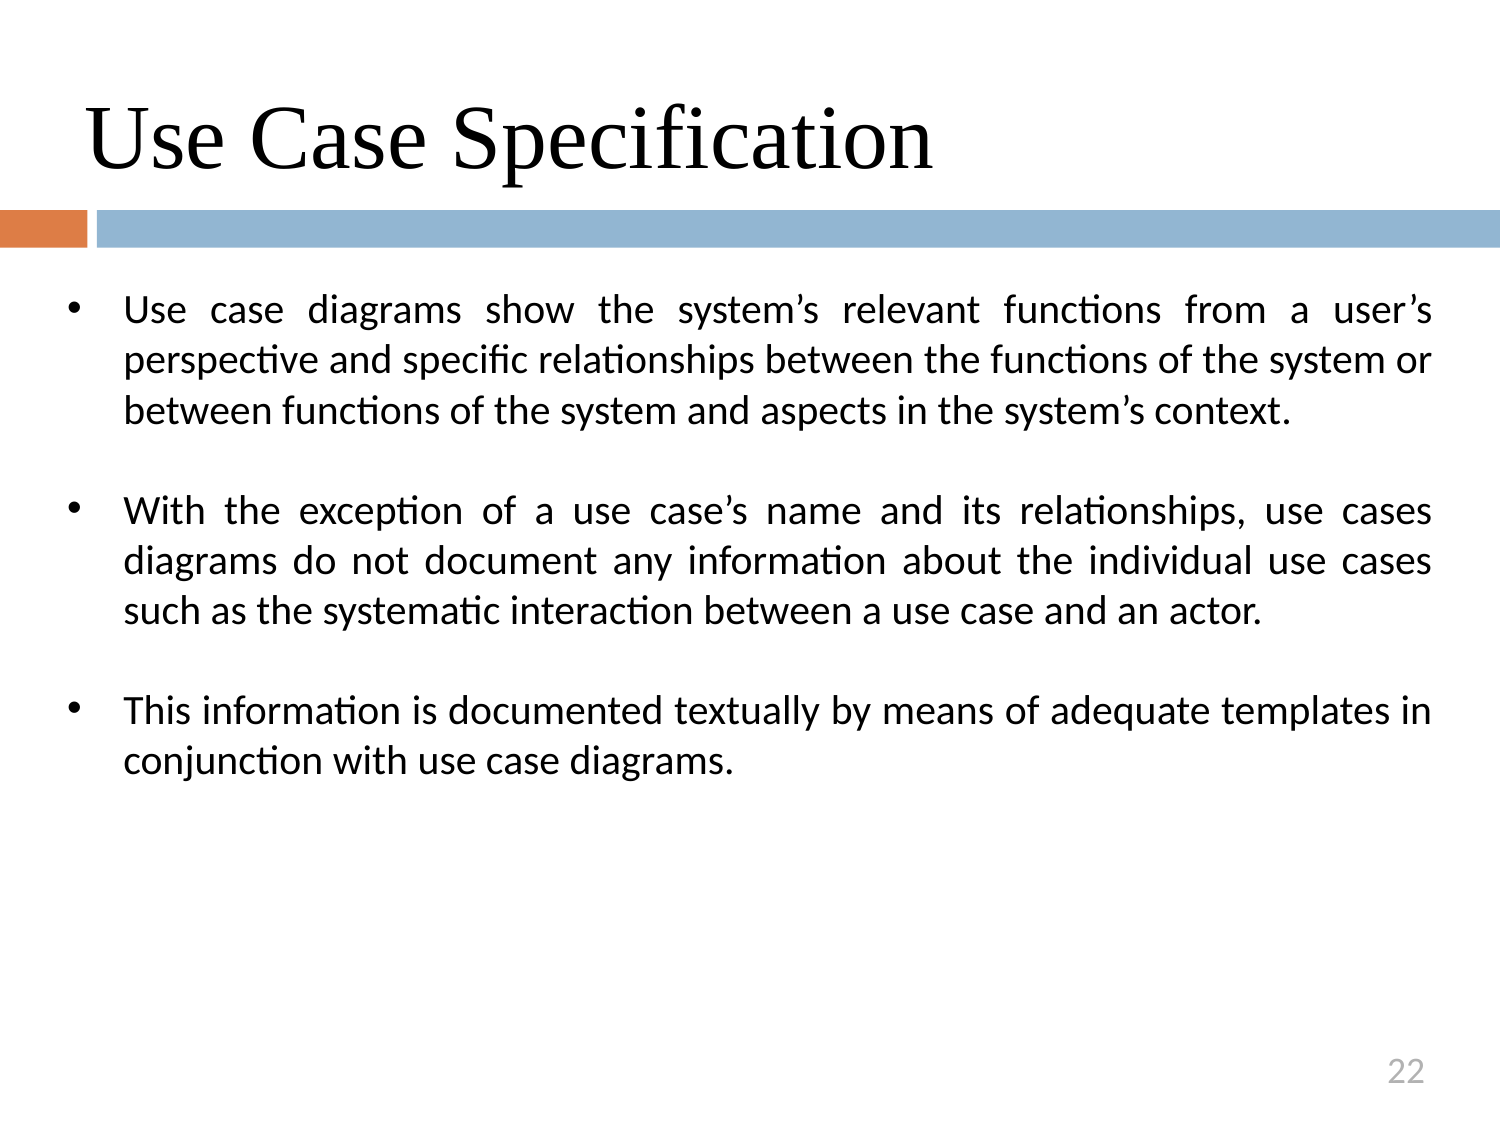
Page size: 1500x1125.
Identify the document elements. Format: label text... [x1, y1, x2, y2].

title Use Case Specification [82, 75, 1338, 266]
slide_number 22 [1080, 1046, 1425, 1103]
text_box Use case diagrams show the system’s relevant functions from a user’s perspective and specific relationships between the functions of the system or between functions of the system and aspects in the system’s context. With the exception of a use case’s name and its relationships, use cases diagrams do not document any information about the individual use cases such as the systematic interaction between a use case and an actor. This information is documented textually by means of adequate templates in conjunction with use case diagrams. [52, 274, 1448, 790]
